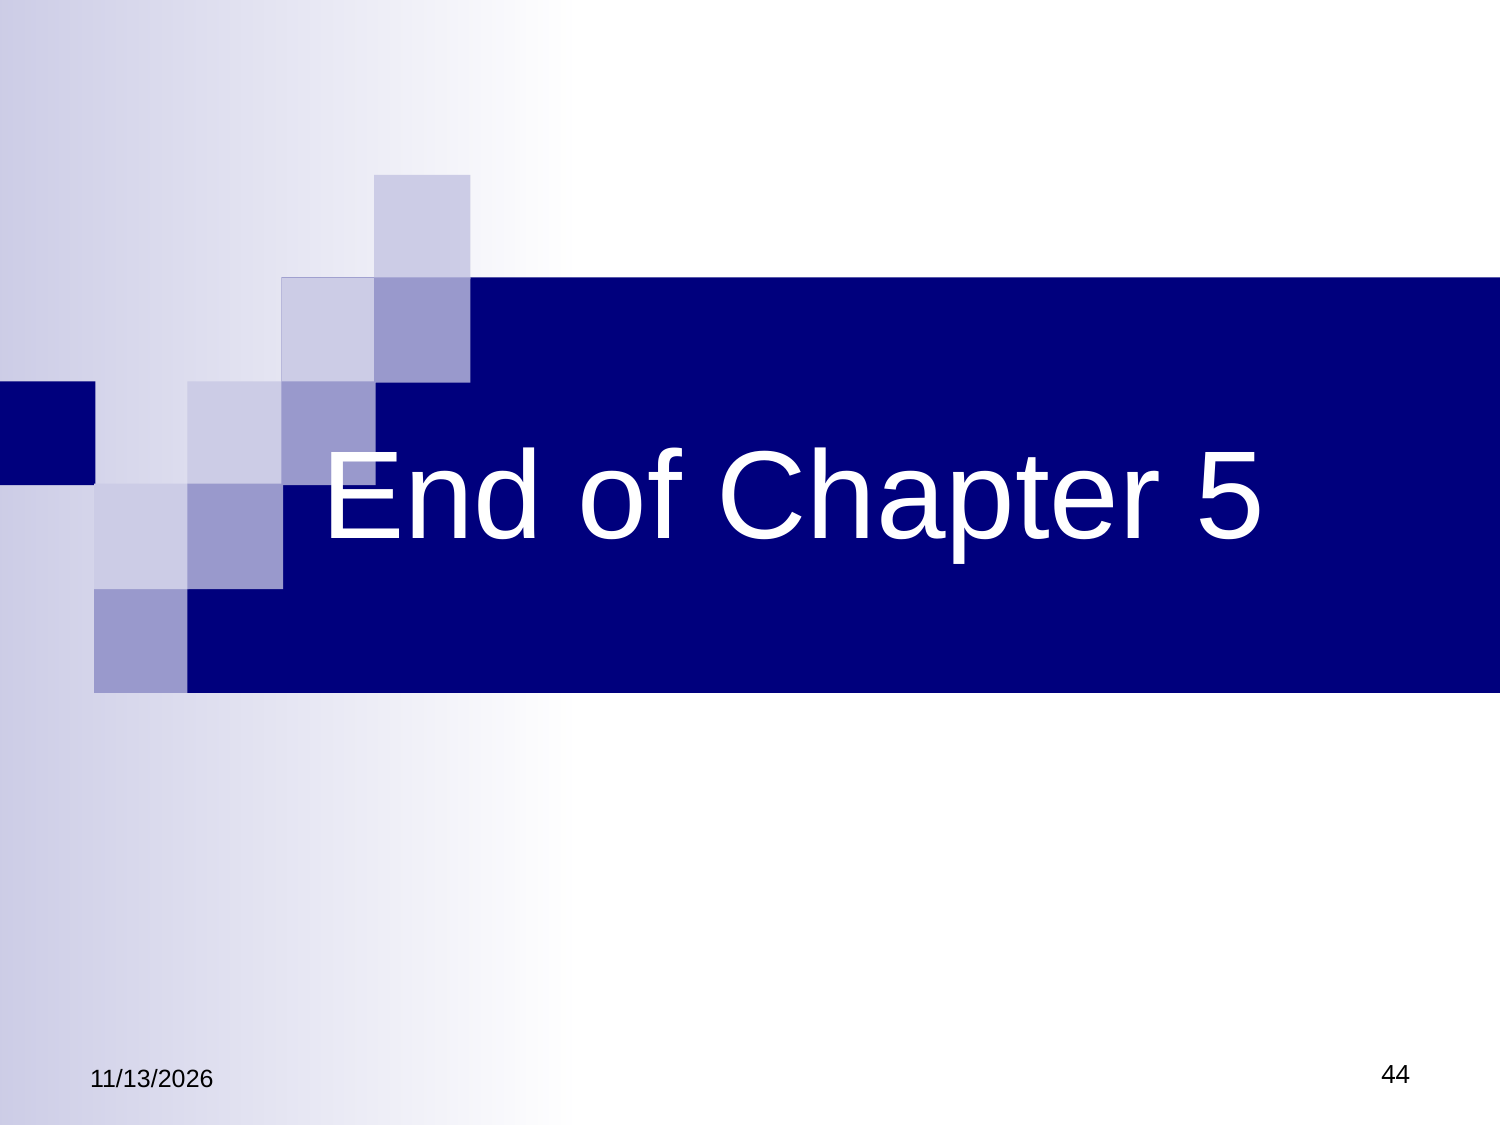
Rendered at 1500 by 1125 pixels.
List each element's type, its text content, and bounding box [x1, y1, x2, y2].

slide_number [74, 1024, 426, 1101]
title End of Chapter 5 [155, 420, 1432, 557]
slide_number 44 [1074, 1024, 1426, 1101]
